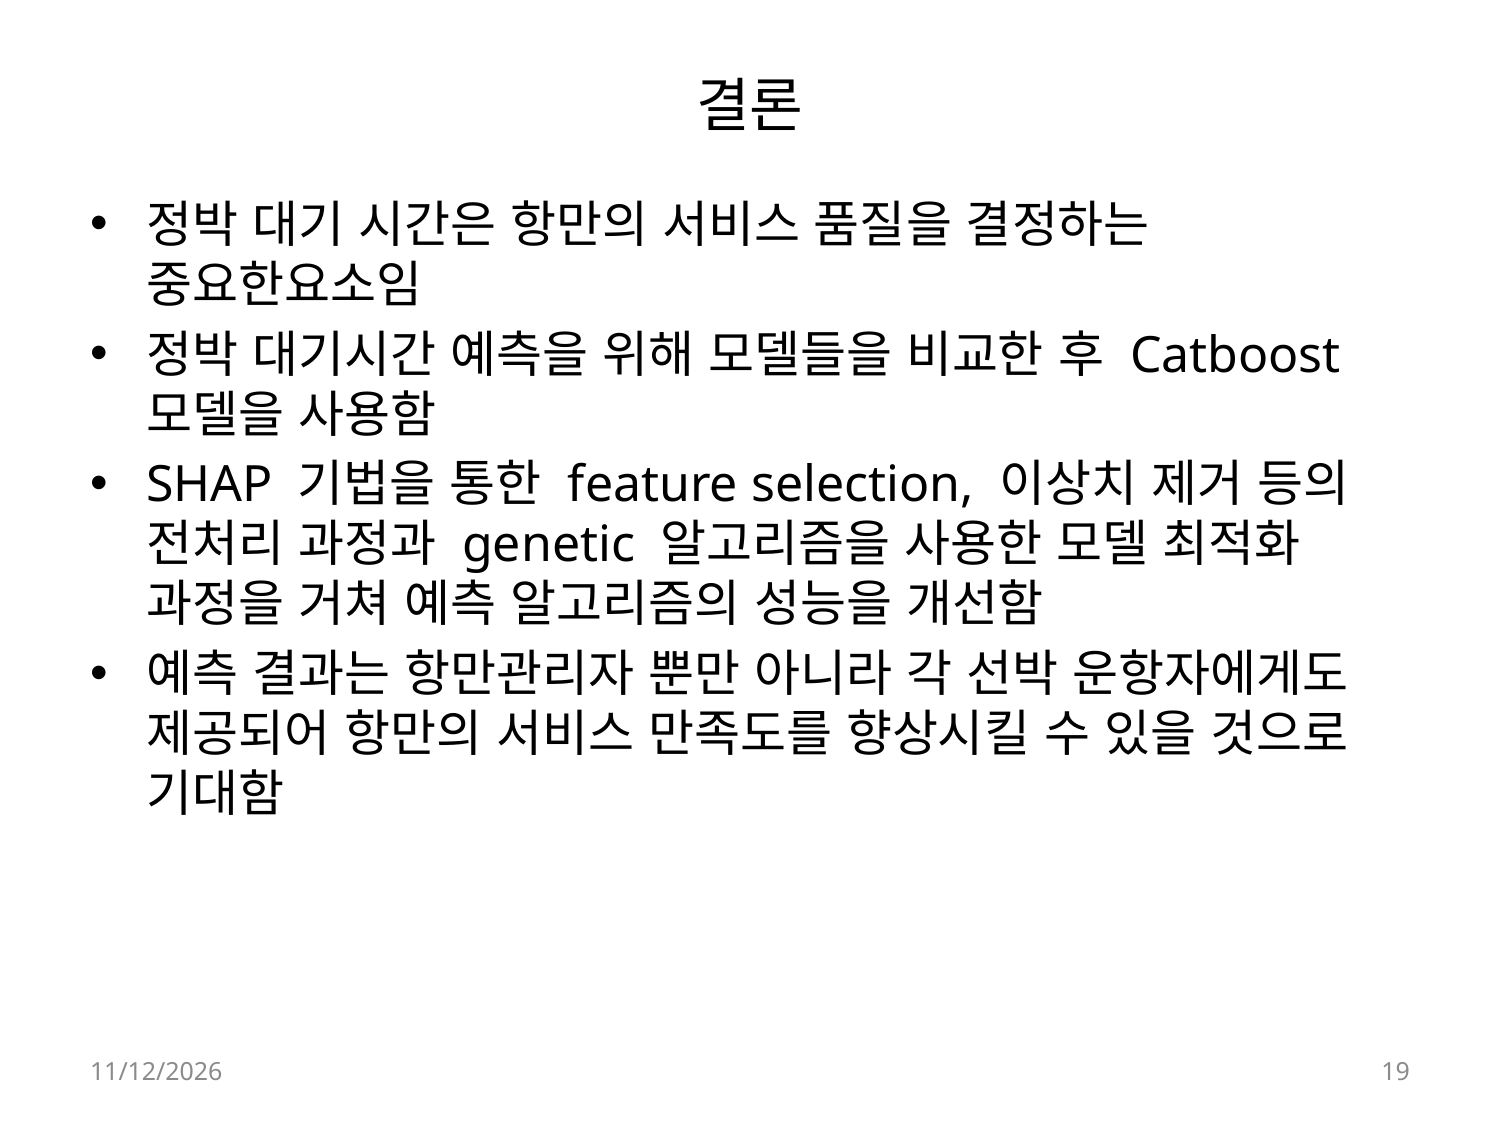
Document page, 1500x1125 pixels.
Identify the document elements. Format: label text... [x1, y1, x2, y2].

list 정박 대기 시간은 항만의 서비스 품질을 결정하는 중요한요소임 정박 대기시간 예측을 위해 모델들을 비교한 후 Catboost모델을 사용함 SHAP 기법을 통한 feature selection, 이상치 제거 등의 전처리 과정과 genetic 알고리즘을 사용한 모델 최적화 과정을 거쳐 예측 알고리즘의 성능을 개선함 예측 결과는 항만관리자 뿐만 아니라 각 선박 운항자에게도 제공되어 항만의 서비스 만족도를 향상시킬 수 있을 것으로 기대함 [75, 184, 1425, 1005]
title 결론 [75, 45, 1425, 161]
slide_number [75, 1042, 425, 1103]
slide_number 19 [1074, 1042, 1425, 1103]
